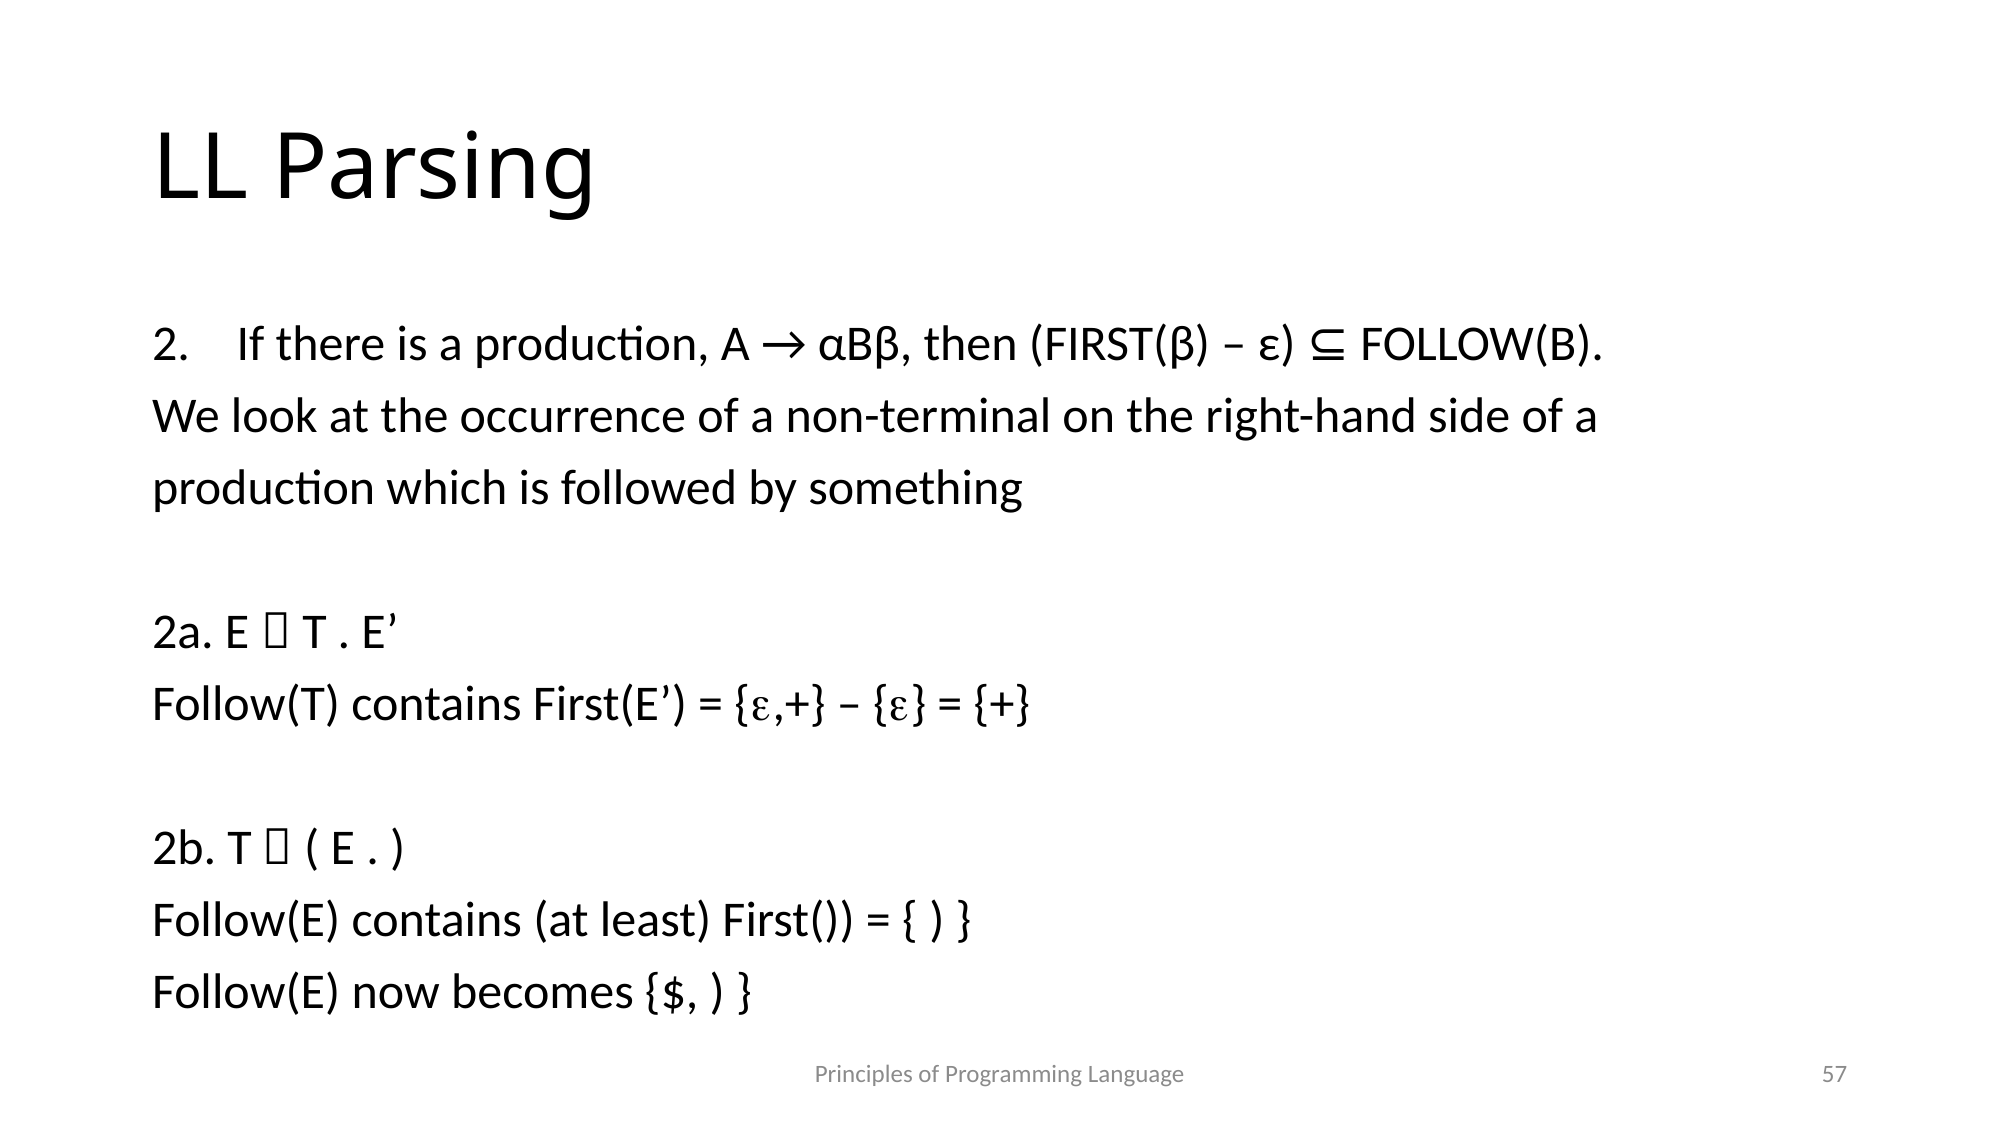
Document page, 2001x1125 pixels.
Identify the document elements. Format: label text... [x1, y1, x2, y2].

text_box If there is a production, A → αBβ, then (FIRST(β) – ε) ⊆ FOLLOW(B). We look at the occurrence of a non-terminal on the right-hand side of a production which is followed by something 2a. E  T . E’ Follow(T) contains First(E’) = {e,+} – {e} = {+} 2b. T  ( E . ) Follow(E) contains (at least) First()) = { ) } Follow(E) now becomes {$, ) } [137, 291, 1703, 1026]
footer Principles of Programming Language [662, 1042, 1338, 1103]
slide_number 57 [1412, 1042, 1863, 1103]
title LL Parsing [137, 59, 1863, 278]
